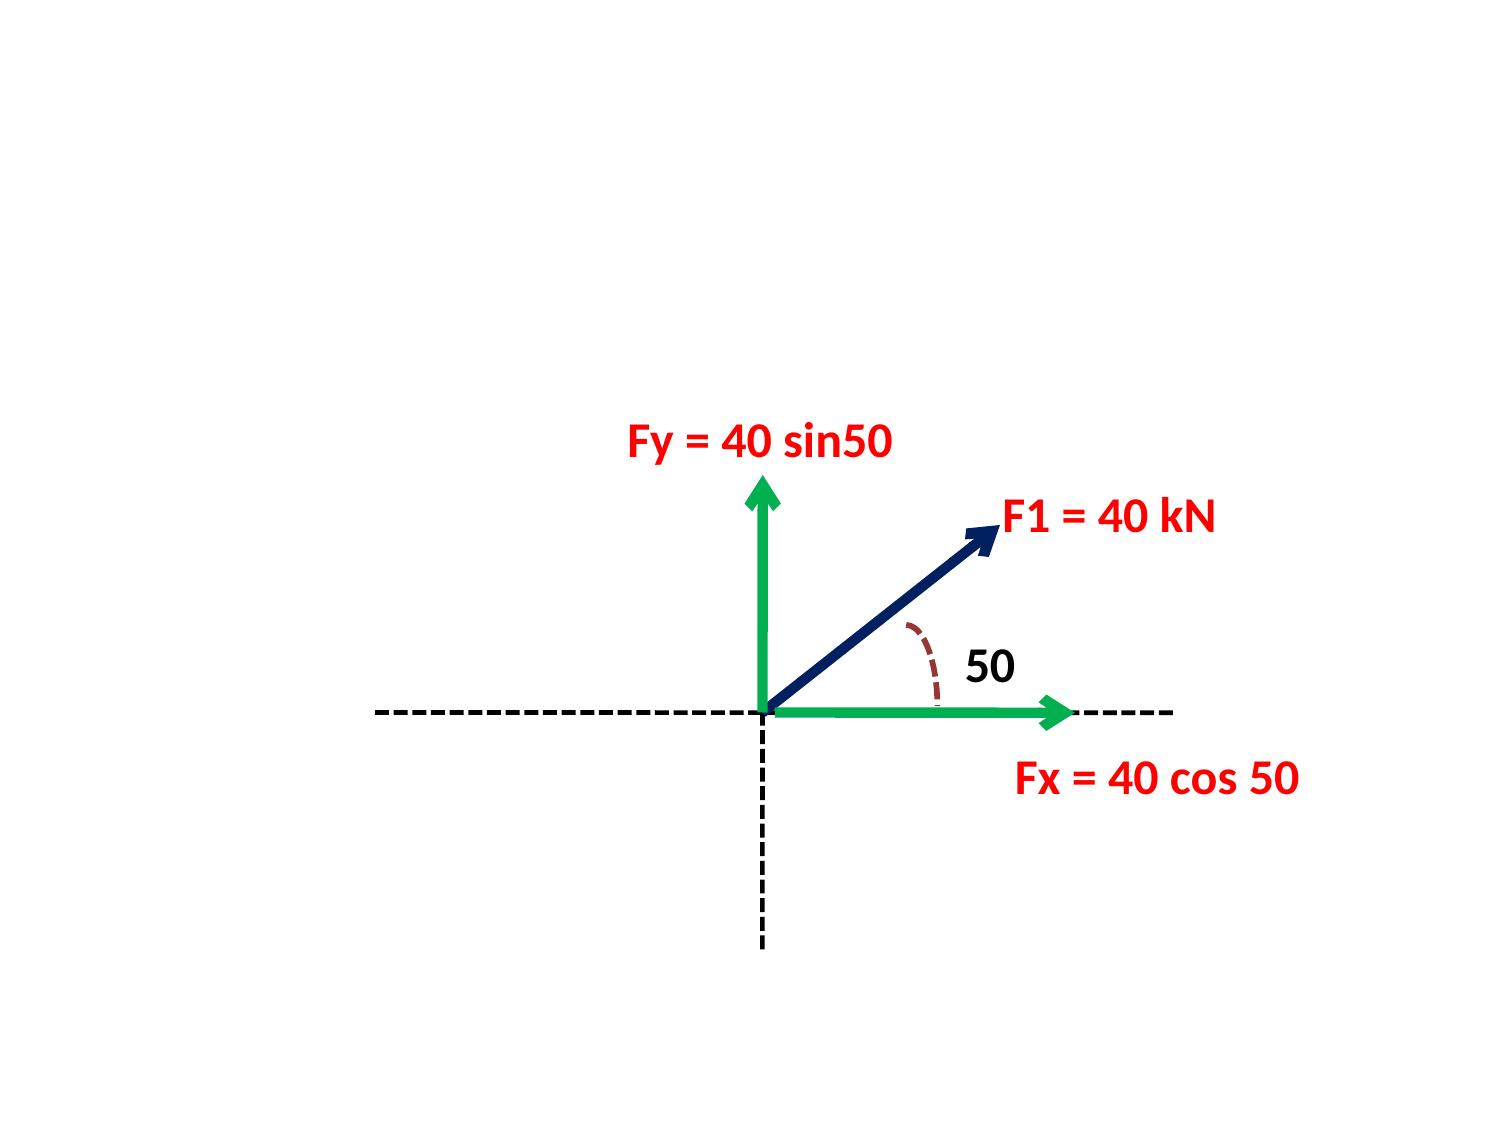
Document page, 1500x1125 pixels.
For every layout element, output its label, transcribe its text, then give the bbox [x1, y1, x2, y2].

text_box 50 [1004, 624, 1125, 700]
text_box F1 = 40 kN [987, 474, 1250, 550]
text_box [762, 524, 1001, 713]
text_box Fx = 40 cos 50 [999, 737, 1325, 813]
text_box Fy = 40 sin50 [612, 399, 950, 475]
